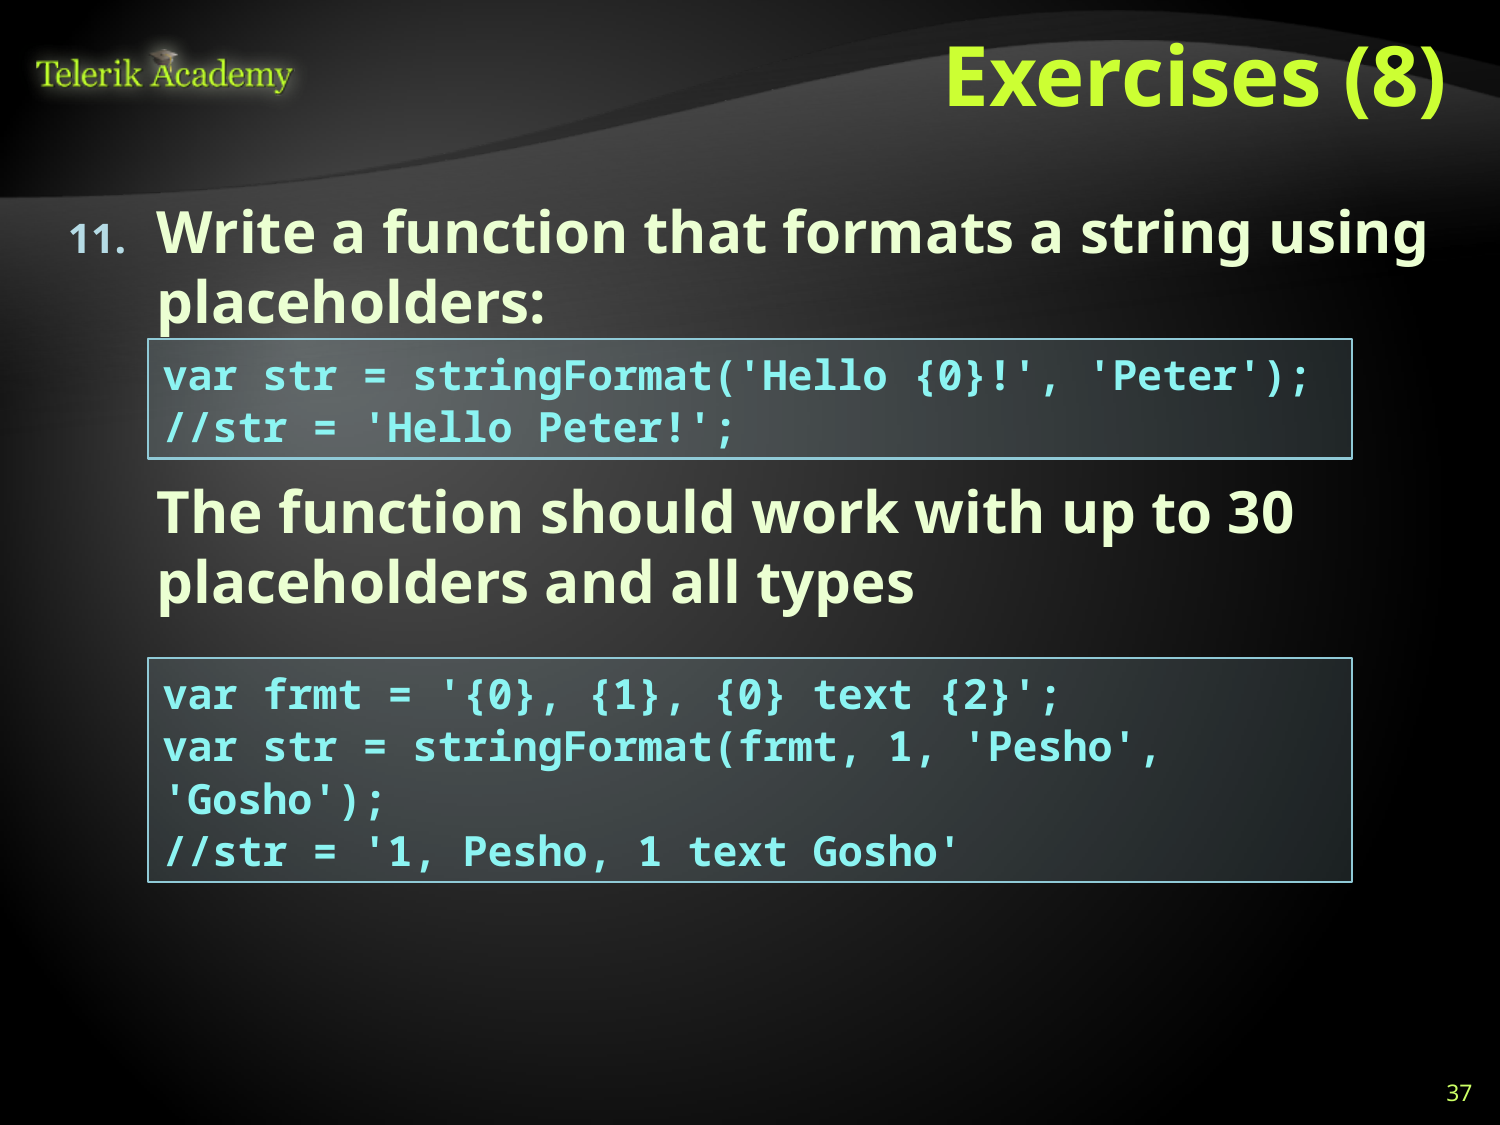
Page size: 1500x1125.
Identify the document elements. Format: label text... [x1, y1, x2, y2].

list Write a function that formats a string using placeholders: The function should work with up to 30 placeholders and all types [53, 187, 1447, 1086]
picture [0, 0, 1500, 1125]
text_box var frmt = '{0}, {1}, {0} text {2}'; var str = stringFormat(frmt, 1, 'Pesho', 'Gosho'); //str = '1, Pesho, 1 text Gosho' [147, 657, 1353, 883]
slide_number 37 [1412, 1074, 1488, 1113]
text_box var str = stringFormat('Hello {0}!', 'Peter'); //str = 'Hello Peter!'; [147, 338, 1353, 459]
title Exercises (8) [300, 12, 1463, 150]
